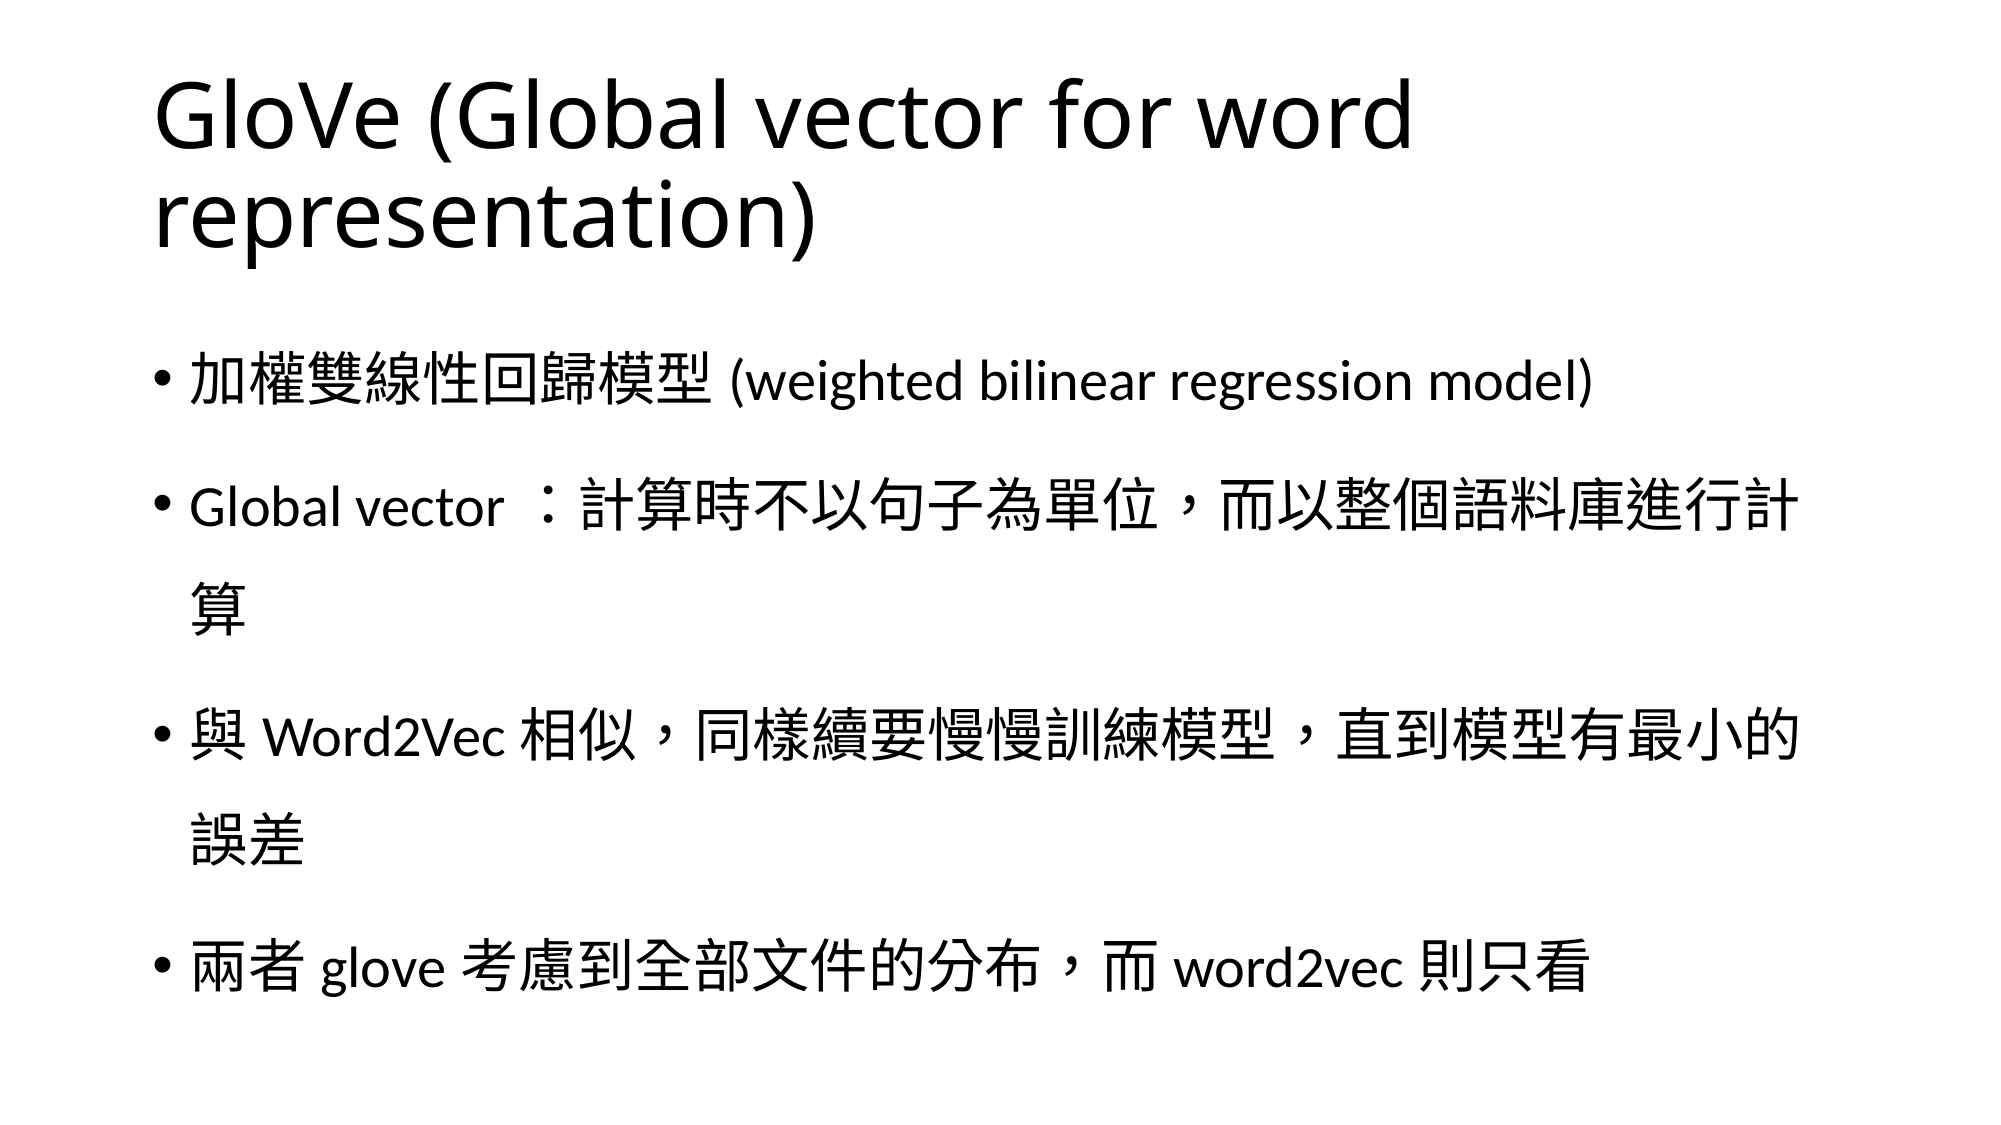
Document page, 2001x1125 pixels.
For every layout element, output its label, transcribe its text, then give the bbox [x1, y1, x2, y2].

title GloVe (Global vector for word representation) [137, 59, 1863, 278]
list 加權雙線性回歸模型(weighted bilinear regression model) Global vector：計算時不以句子為單位，而以整個語料庫進行計算 與Word2Vec相似，同樣續要慢慢訓練模型，直到模型有最小的誤差 兩者glove考慮到全部文件的分布，而word2vec則只看 [137, 299, 1863, 1014]
